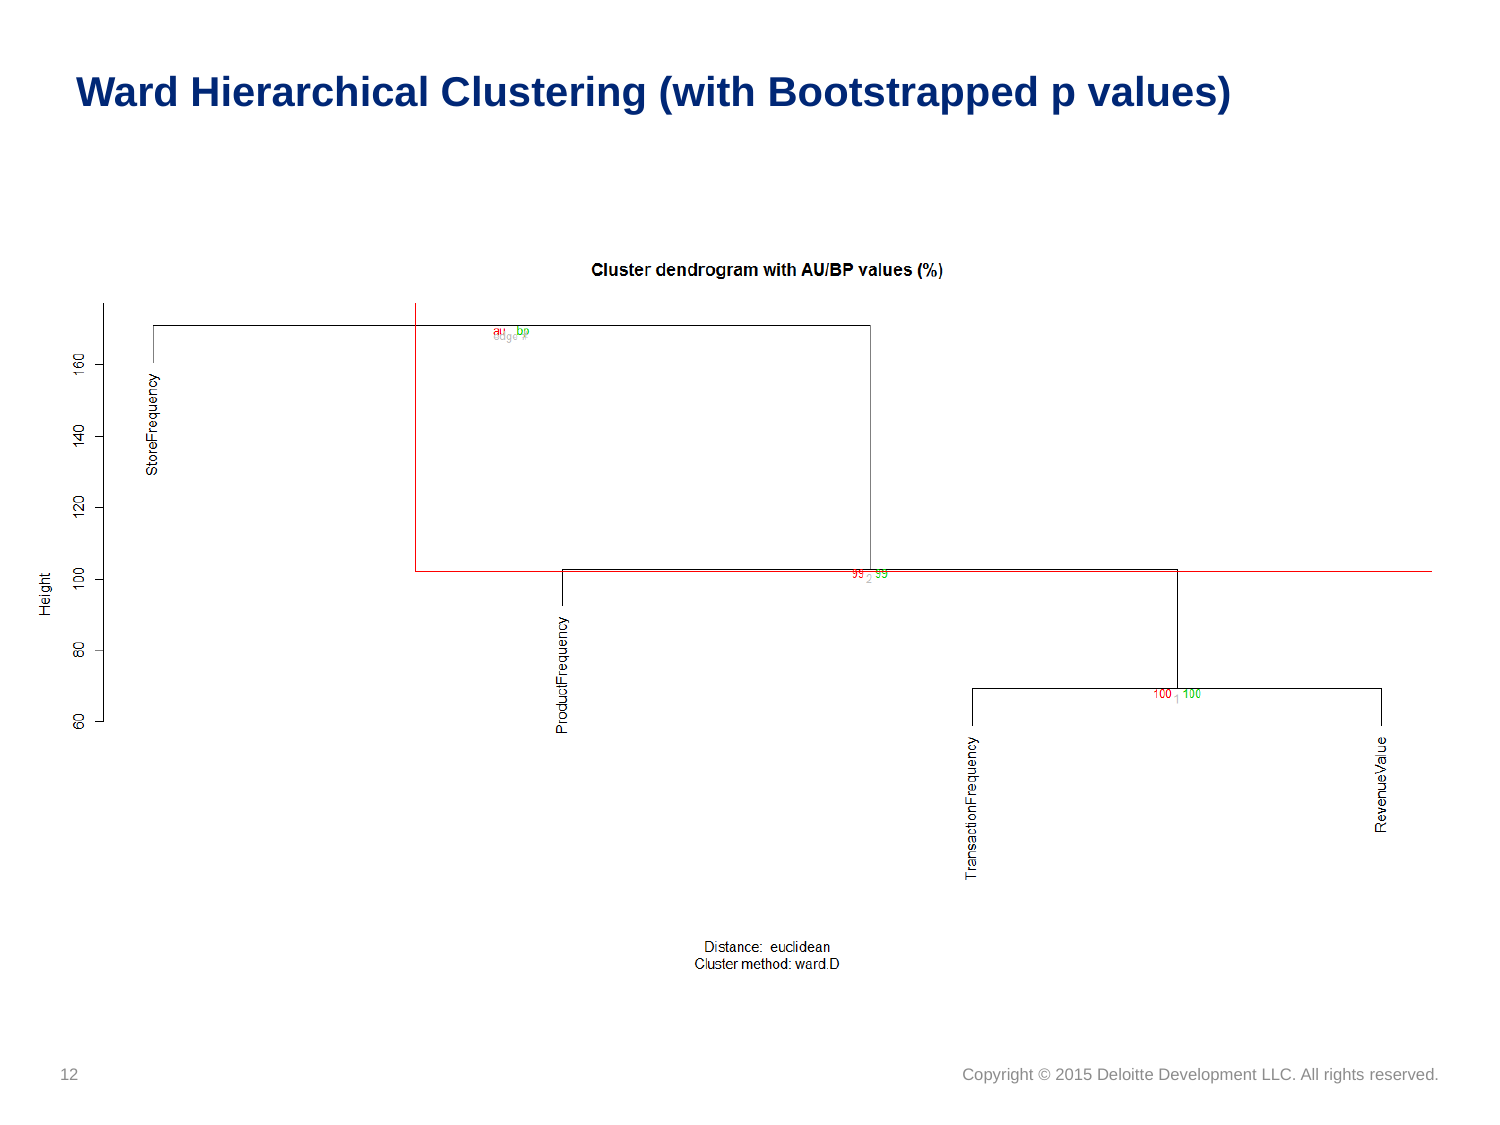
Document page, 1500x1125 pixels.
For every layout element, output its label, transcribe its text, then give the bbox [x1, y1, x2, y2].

title Ward Hierarchical Clustering (with Bootstrapped p values) [60, 48, 1440, 231]
picture [32, 233, 1468, 974]
